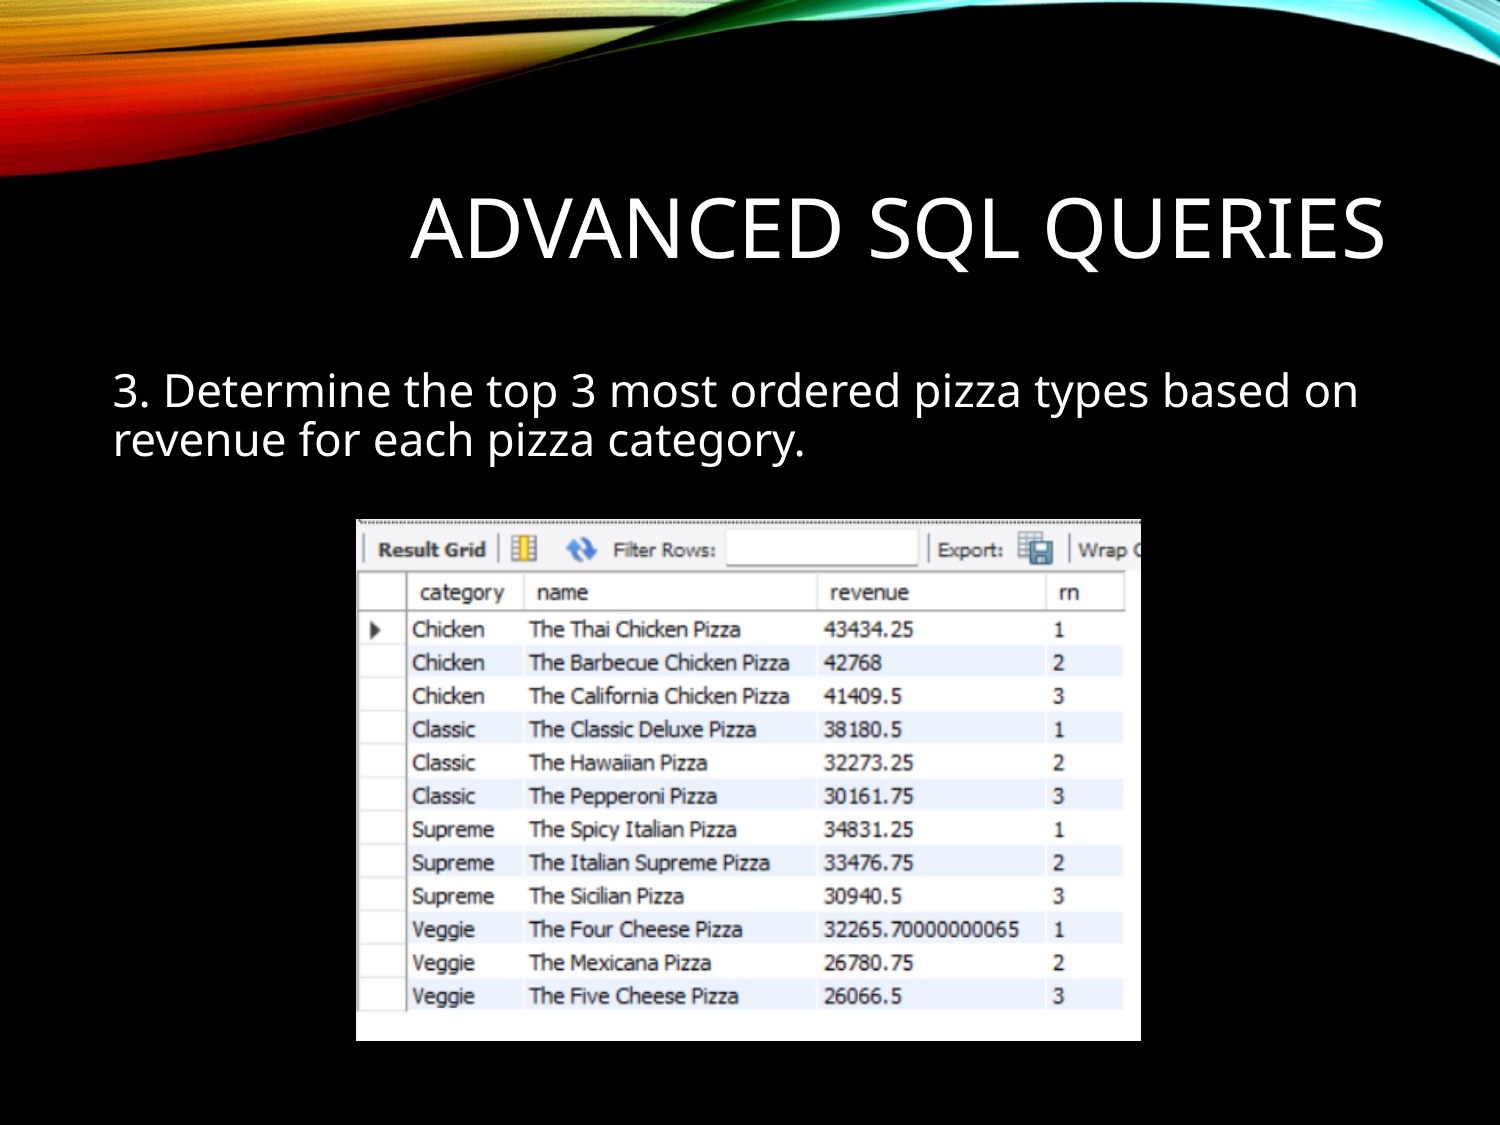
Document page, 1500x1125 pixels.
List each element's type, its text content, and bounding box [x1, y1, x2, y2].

picture [355, 519, 1141, 1041]
picture [0, 0, 1500, 178]
title Advanced SQL Queries [356, 125, 1403, 338]
list 3. Determine the top 3 most ordered pizza types based on revenue for each pizza category. [97, 360, 1403, 1028]
